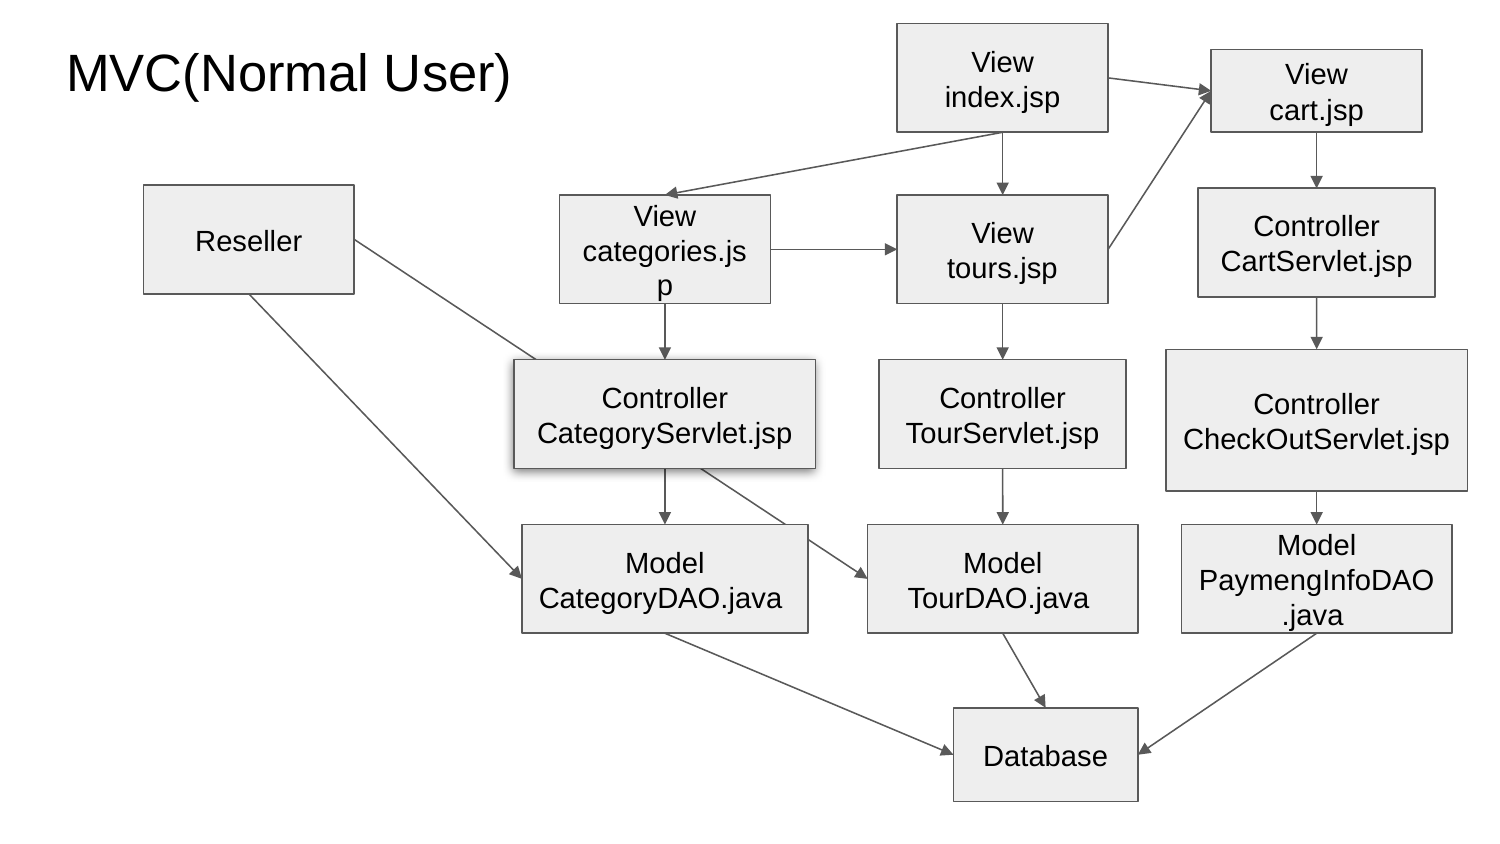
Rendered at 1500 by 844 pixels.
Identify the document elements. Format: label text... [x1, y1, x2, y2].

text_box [248, 293, 348, 580]
text_box View index.jsp [897, 23, 1109, 133]
text_box View tours.jsp [897, 194, 1109, 304]
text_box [1137, 632, 1317, 755]
text_box Model CategoryDAO.java [521, 587, 808, 634]
text_box Controller TourServlet.jsp [879, 359, 1127, 469]
title MVC(Normal User) [51, 23, 539, 118]
text_box Model TourDAO.java [867, 524, 1138, 634]
text_box Controller CartServlet.jsp [1197, 188, 1436, 297]
text_box Controller CheckOutServlet.jsp [1165, 349, 1468, 491]
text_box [354, 239, 868, 580]
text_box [1107, 77, 1212, 90]
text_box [1107, 90, 1212, 250]
text_box View categories.jsp [559, 194, 771, 237]
text_box View cart.jsp [1211, 49, 1423, 133]
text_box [664, 632, 954, 755]
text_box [664, 132, 1003, 196]
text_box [1002, 632, 1046, 708]
text_box Reseller [143, 185, 355, 294]
text_box Database [953, 707, 1138, 802]
text_box Model PaymengInfoDAO.java [1181, 524, 1452, 634]
